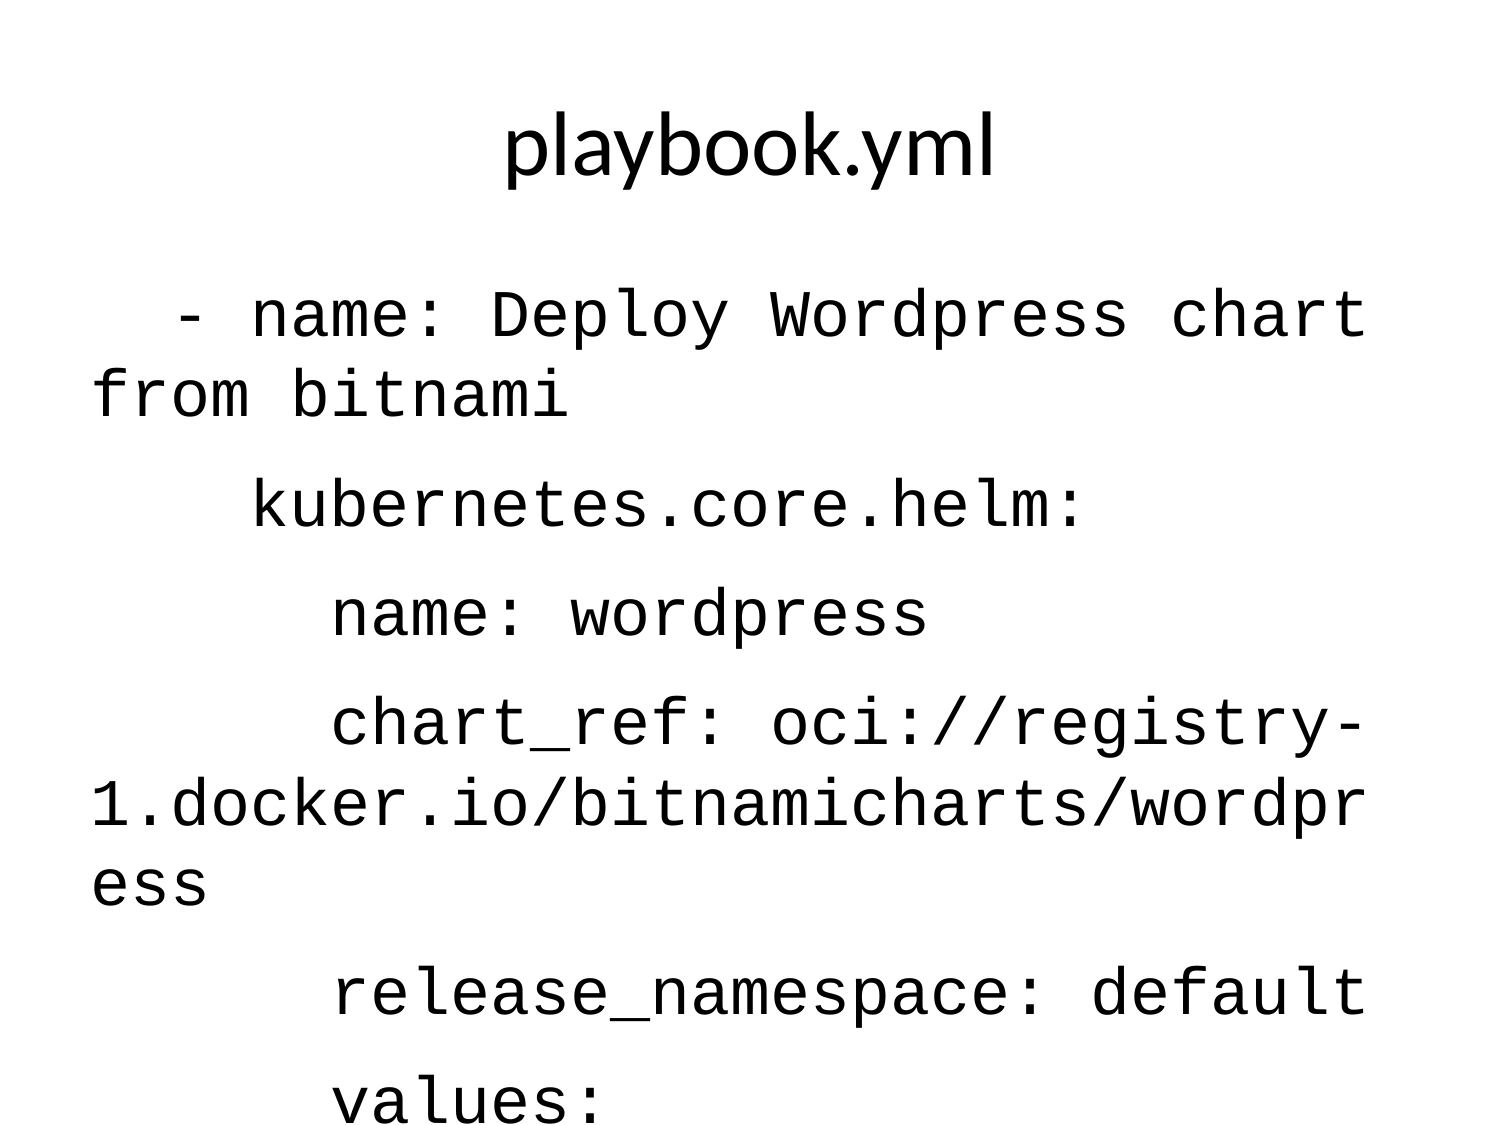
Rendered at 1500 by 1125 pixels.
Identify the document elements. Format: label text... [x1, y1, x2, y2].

list - name: Deploy Wordpress chart from bitnami kubernetes.core.helm: name: wordpress chart_ref: oci://registry-1.docker.io/bitnamicharts/wordpress release_namespace: default values: image: repository: autoinstrumented-bitnami-wordpress [75, 262, 1425, 1005]
title playbook.yml [75, 45, 1425, 233]
